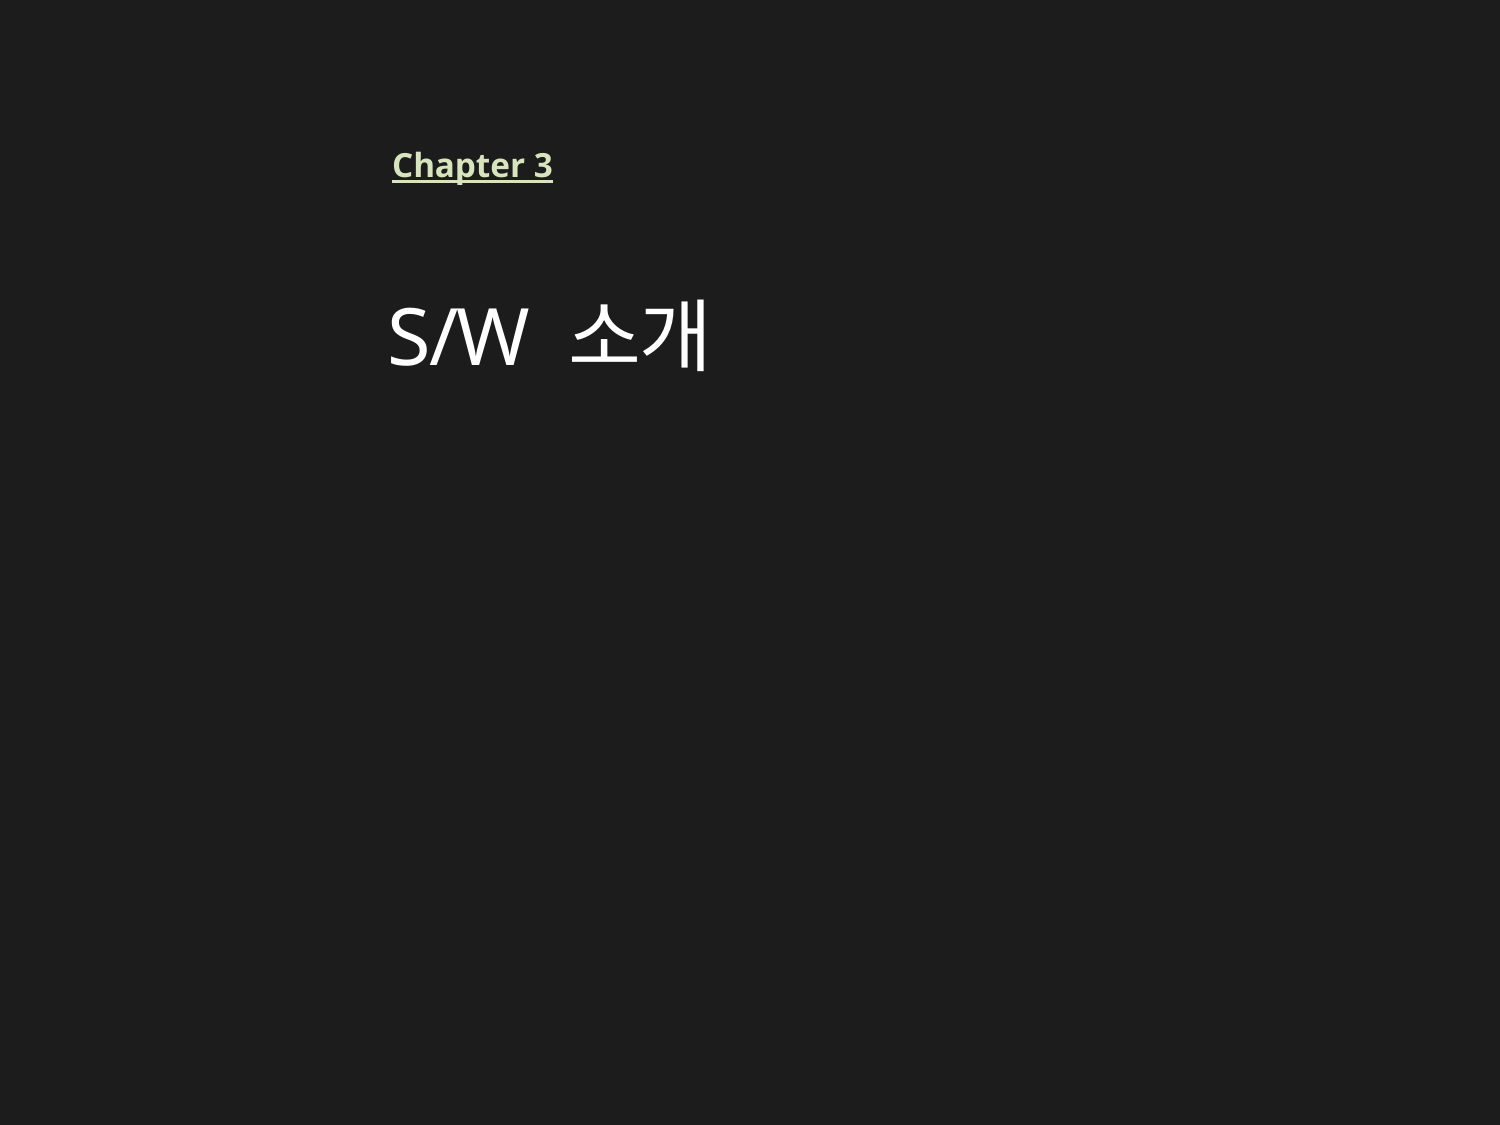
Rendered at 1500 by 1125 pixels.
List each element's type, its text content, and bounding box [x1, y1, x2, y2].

title S/W 소개 [372, 213, 1447, 455]
text_box Chapter 3 [377, 137, 921, 192]
